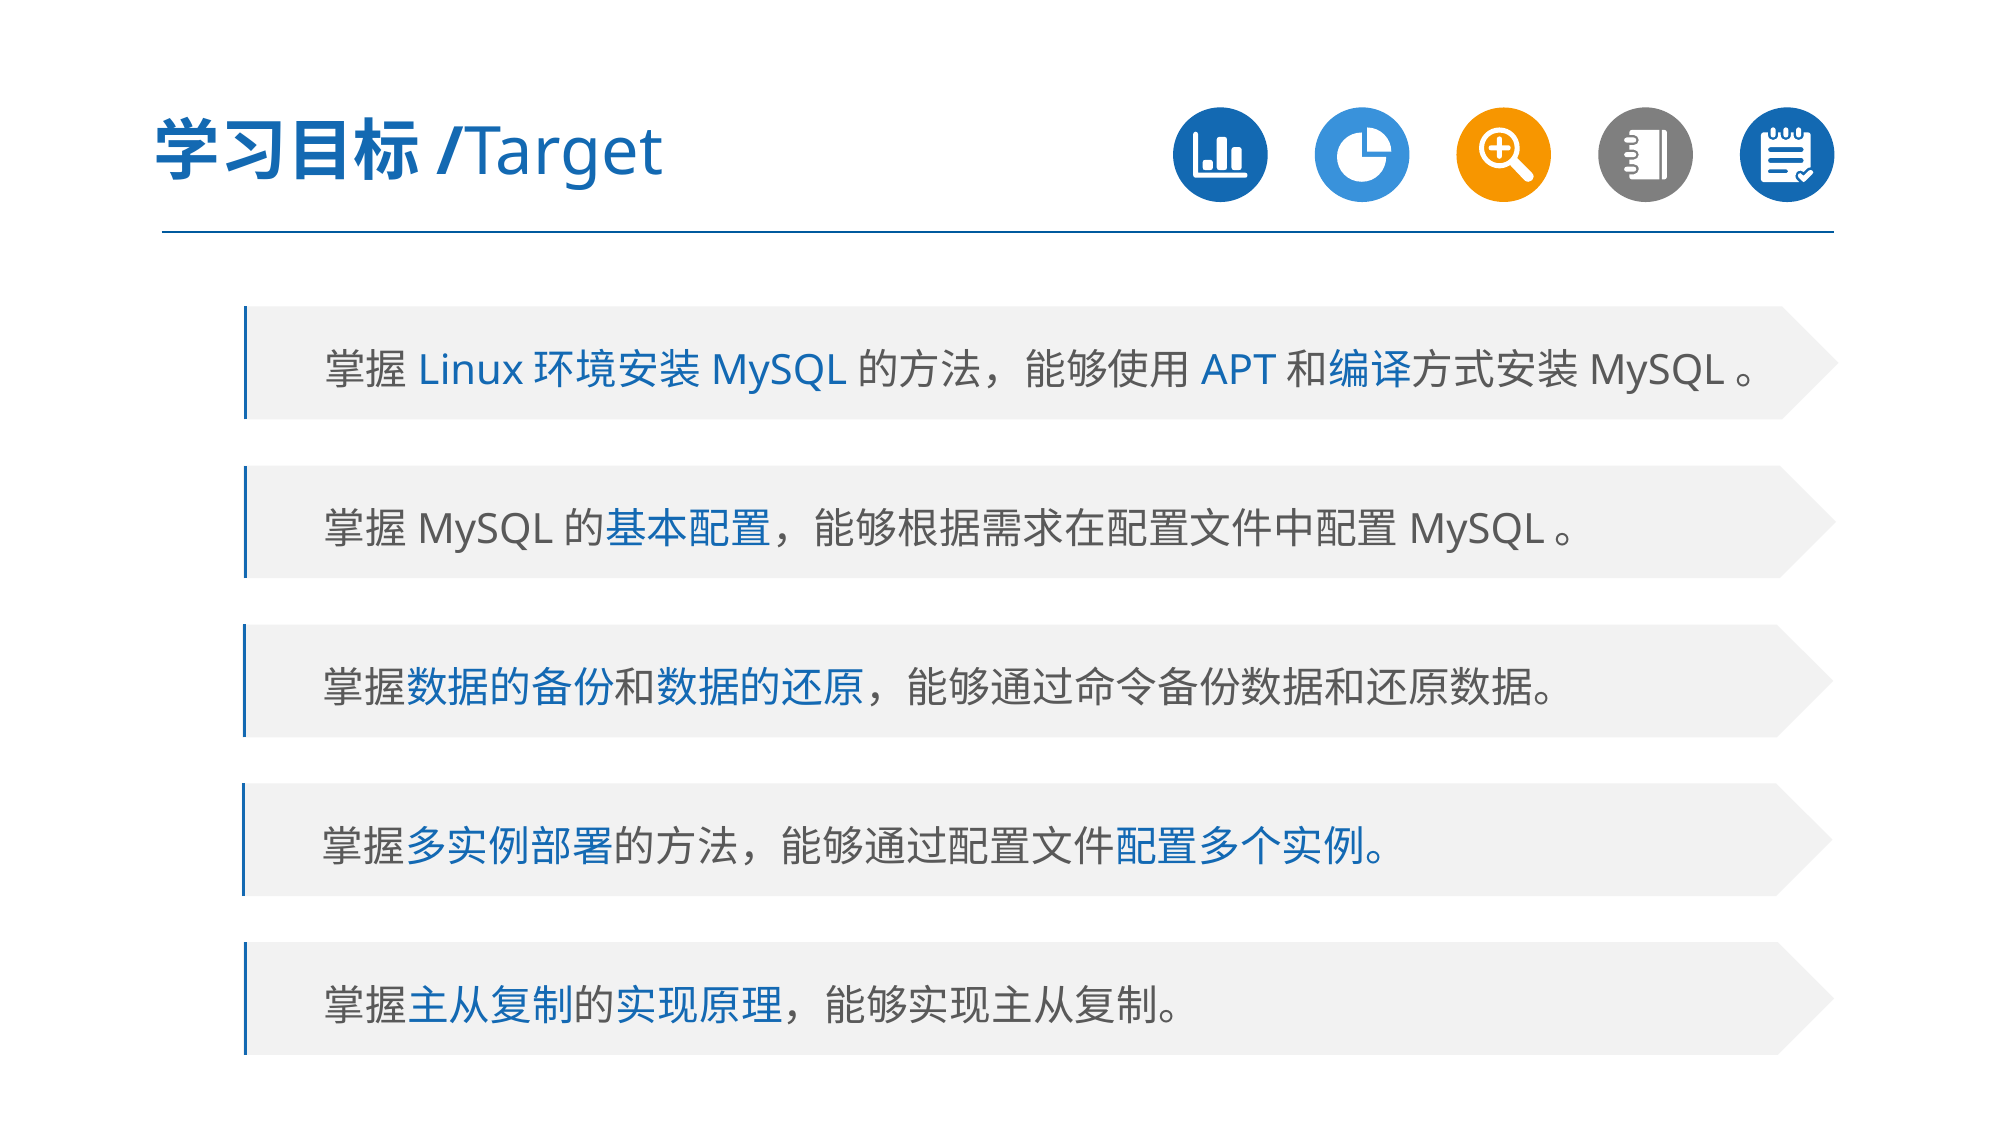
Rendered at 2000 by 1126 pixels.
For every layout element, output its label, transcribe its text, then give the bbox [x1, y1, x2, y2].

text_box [241, 783, 1833, 897]
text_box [243, 306, 1839, 420]
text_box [242, 941, 1835, 1056]
text_box 学习目标/Target [133, 93, 918, 203]
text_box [242, 465, 1837, 579]
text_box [241, 624, 1834, 738]
